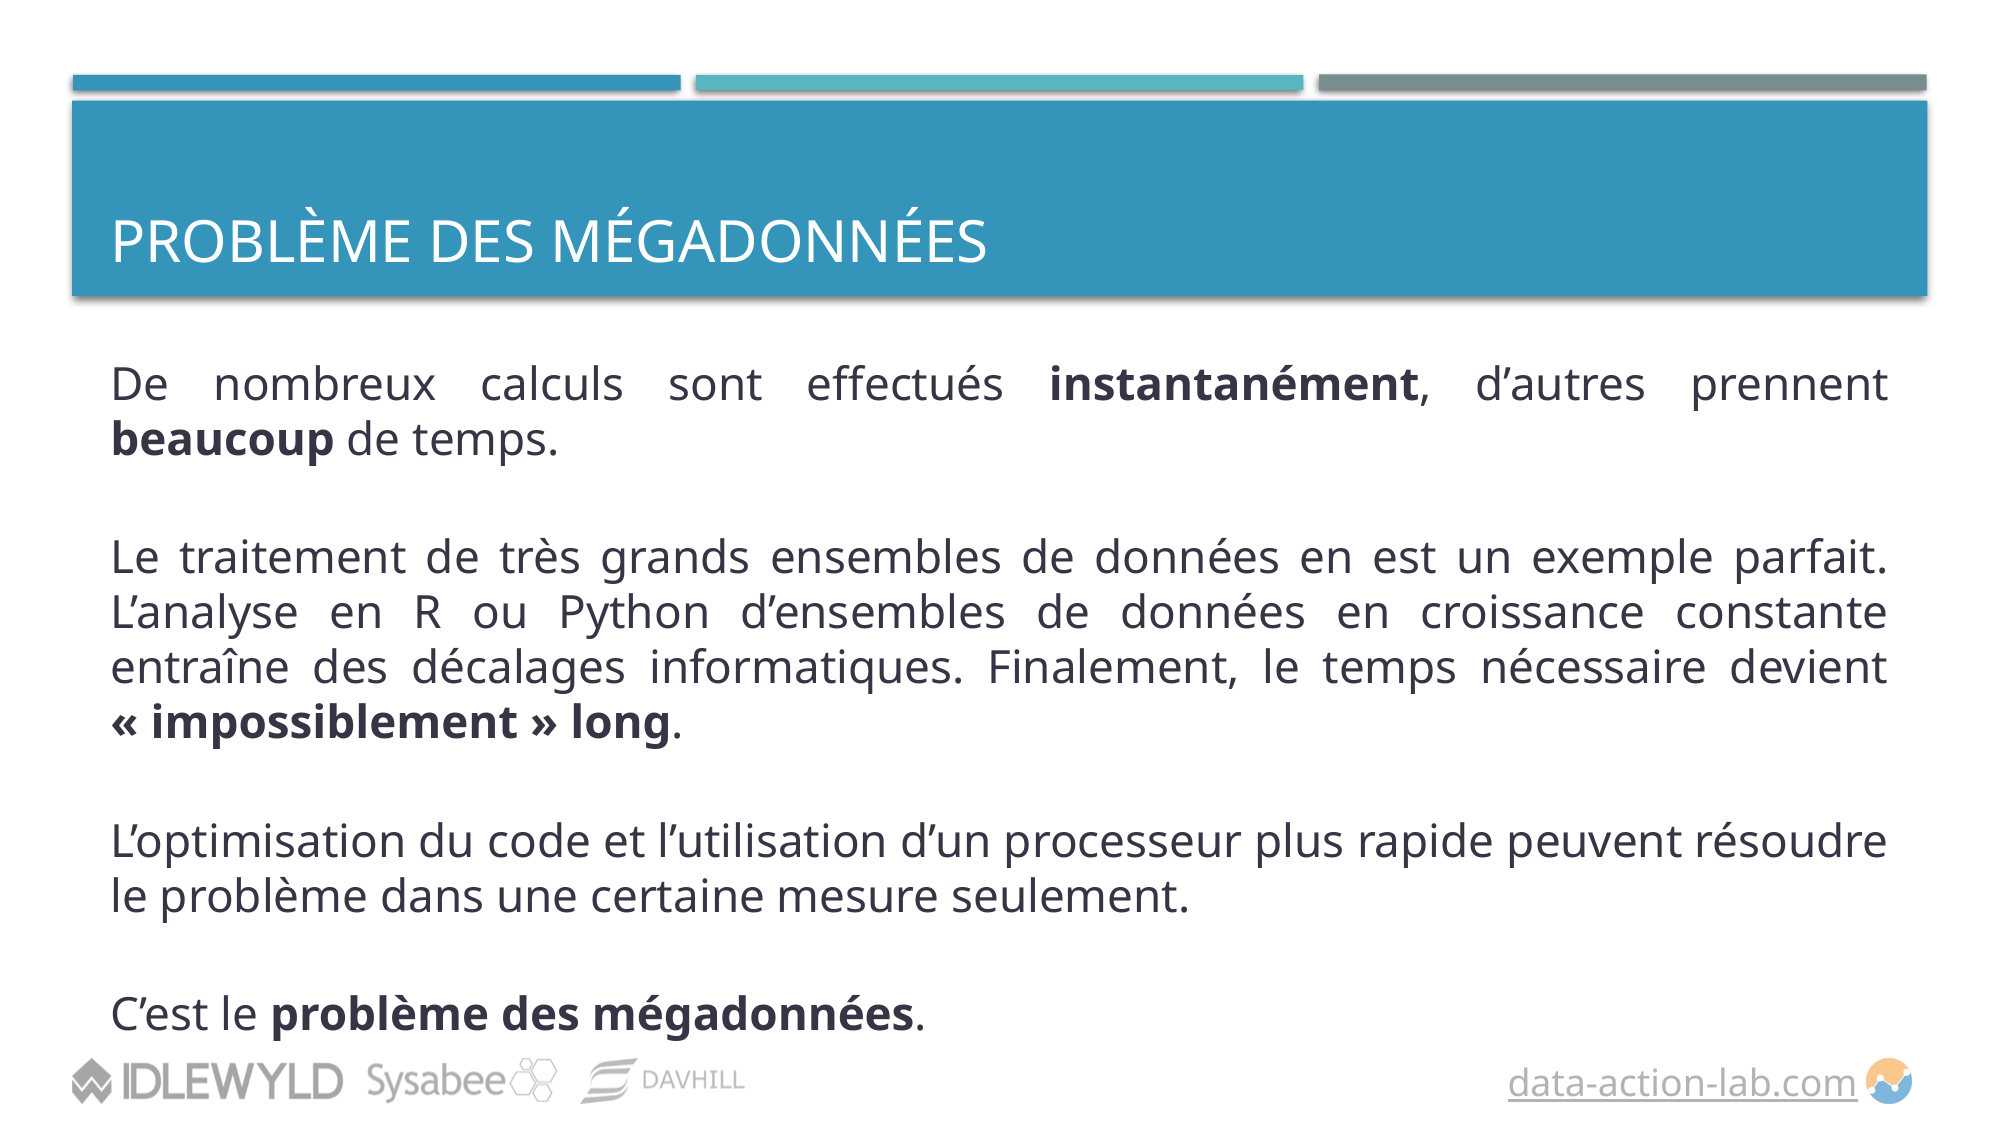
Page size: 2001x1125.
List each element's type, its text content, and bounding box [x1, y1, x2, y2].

title Problème des mégadonnées [95, 115, 1905, 282]
list De nombreux calculs sont effectués instantanément, d’autres prennent beaucoup de temps. Le traitement de très grands ensembles de données en est un exemple parfait. L’analyse en R ou Python d’ensembles de données en croissance constante entraîne des décalages informatiques. Finalement, le temps nécessaire devient « impossiblement » long. L’optimisation du code et l’utilisation d’un processeur plus rapide peuvent résoudre le problème dans une certaine mesure seulement. C’est le problème des mégadonnées. [95, 357, 1905, 1037]
picture [72, 1058, 745, 1104]
